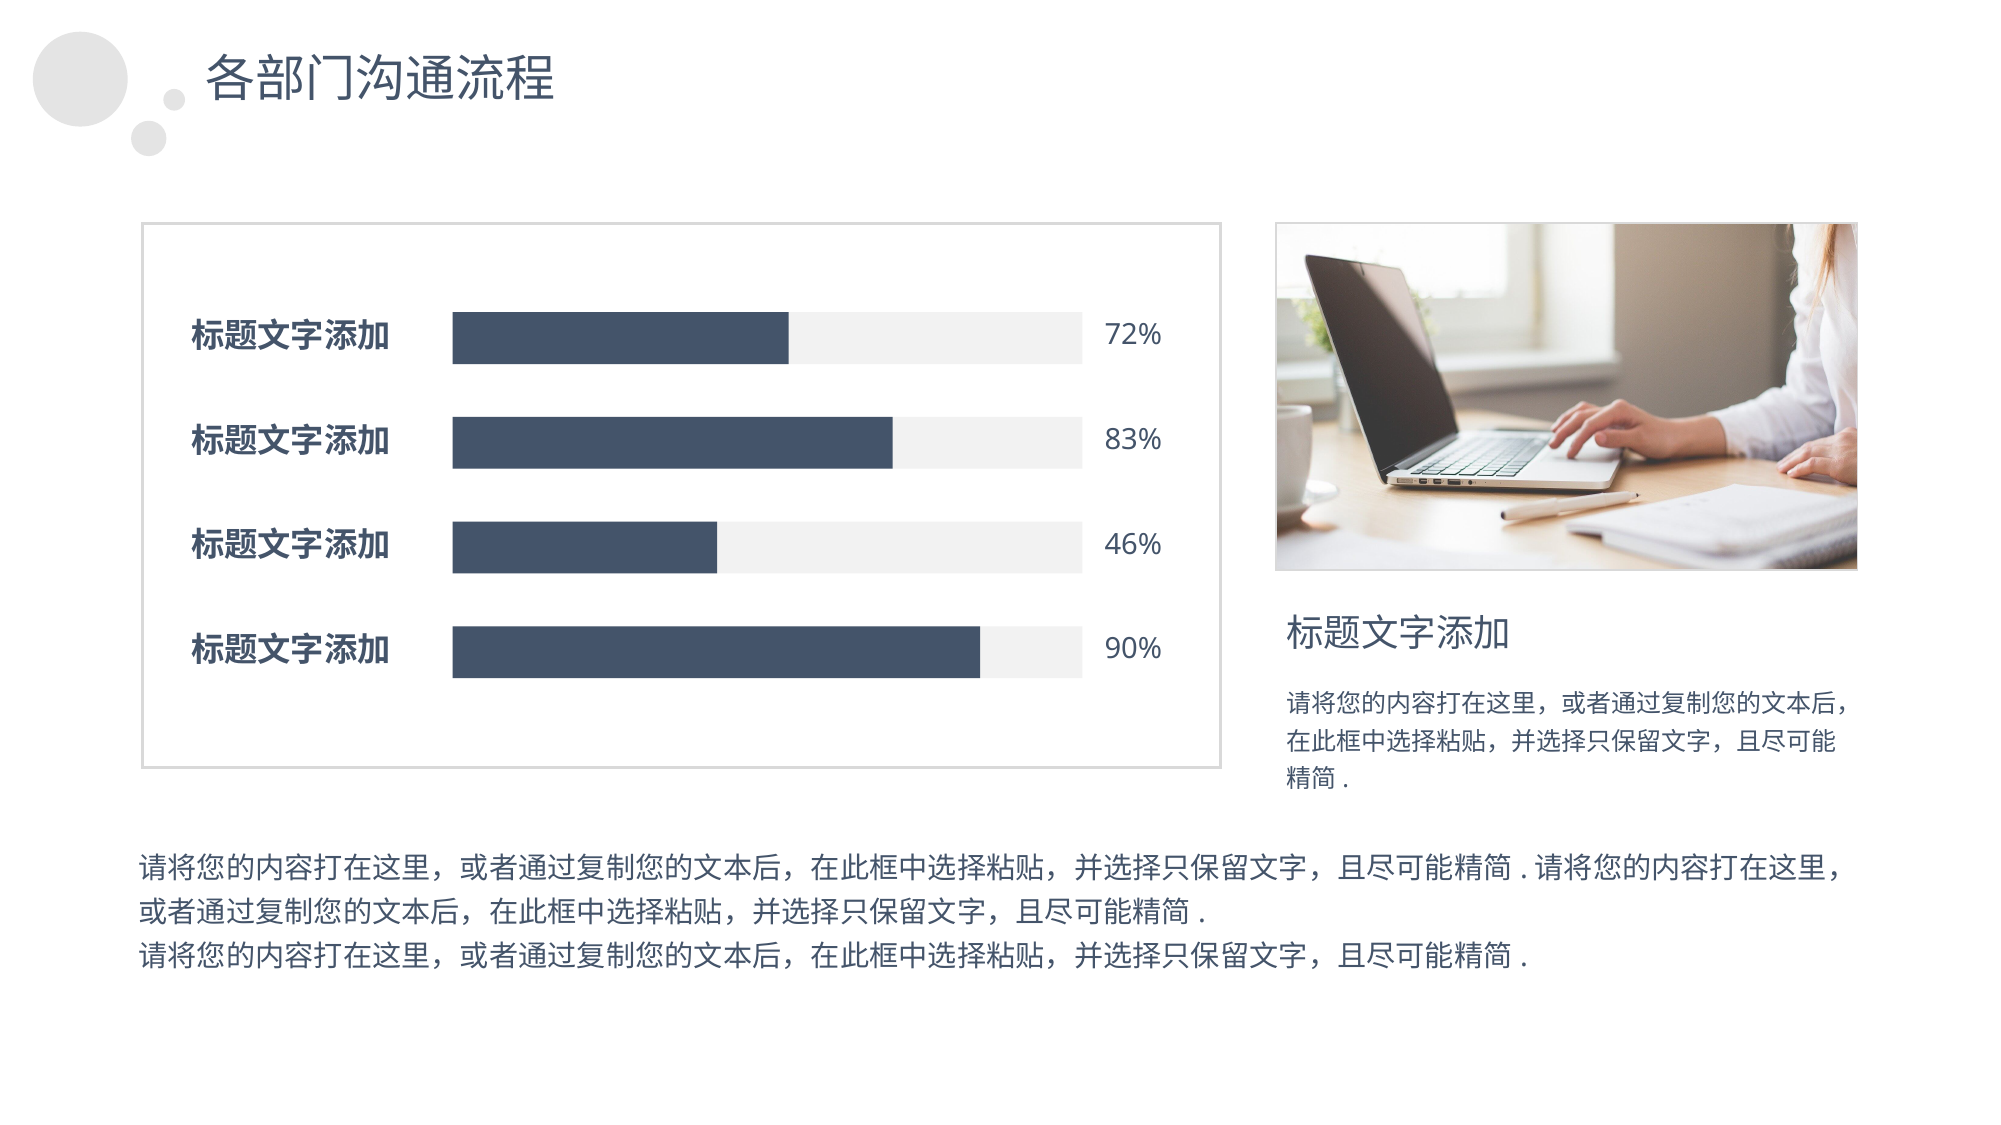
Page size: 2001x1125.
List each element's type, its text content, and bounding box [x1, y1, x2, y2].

text_box 各部门沟通流程 [190, 38, 571, 114]
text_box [142, 223, 1224, 768]
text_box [1271, 223, 1858, 800]
text_box 请将您的内容打在这里，或者通过复制您的文本后，在此框中选择粘贴，并选择只保留文字，且尽可能精简.请将您的内容打在这里，或者通过复制您的文本后，在此框中选择粘贴，并选择只保留文字，且尽可能精简. 请将您的内容打在这里，或者通过复制您的文本后，在此框中选择粘贴，并选择只保留文字，且尽可能精简. [123, 833, 1875, 1025]
